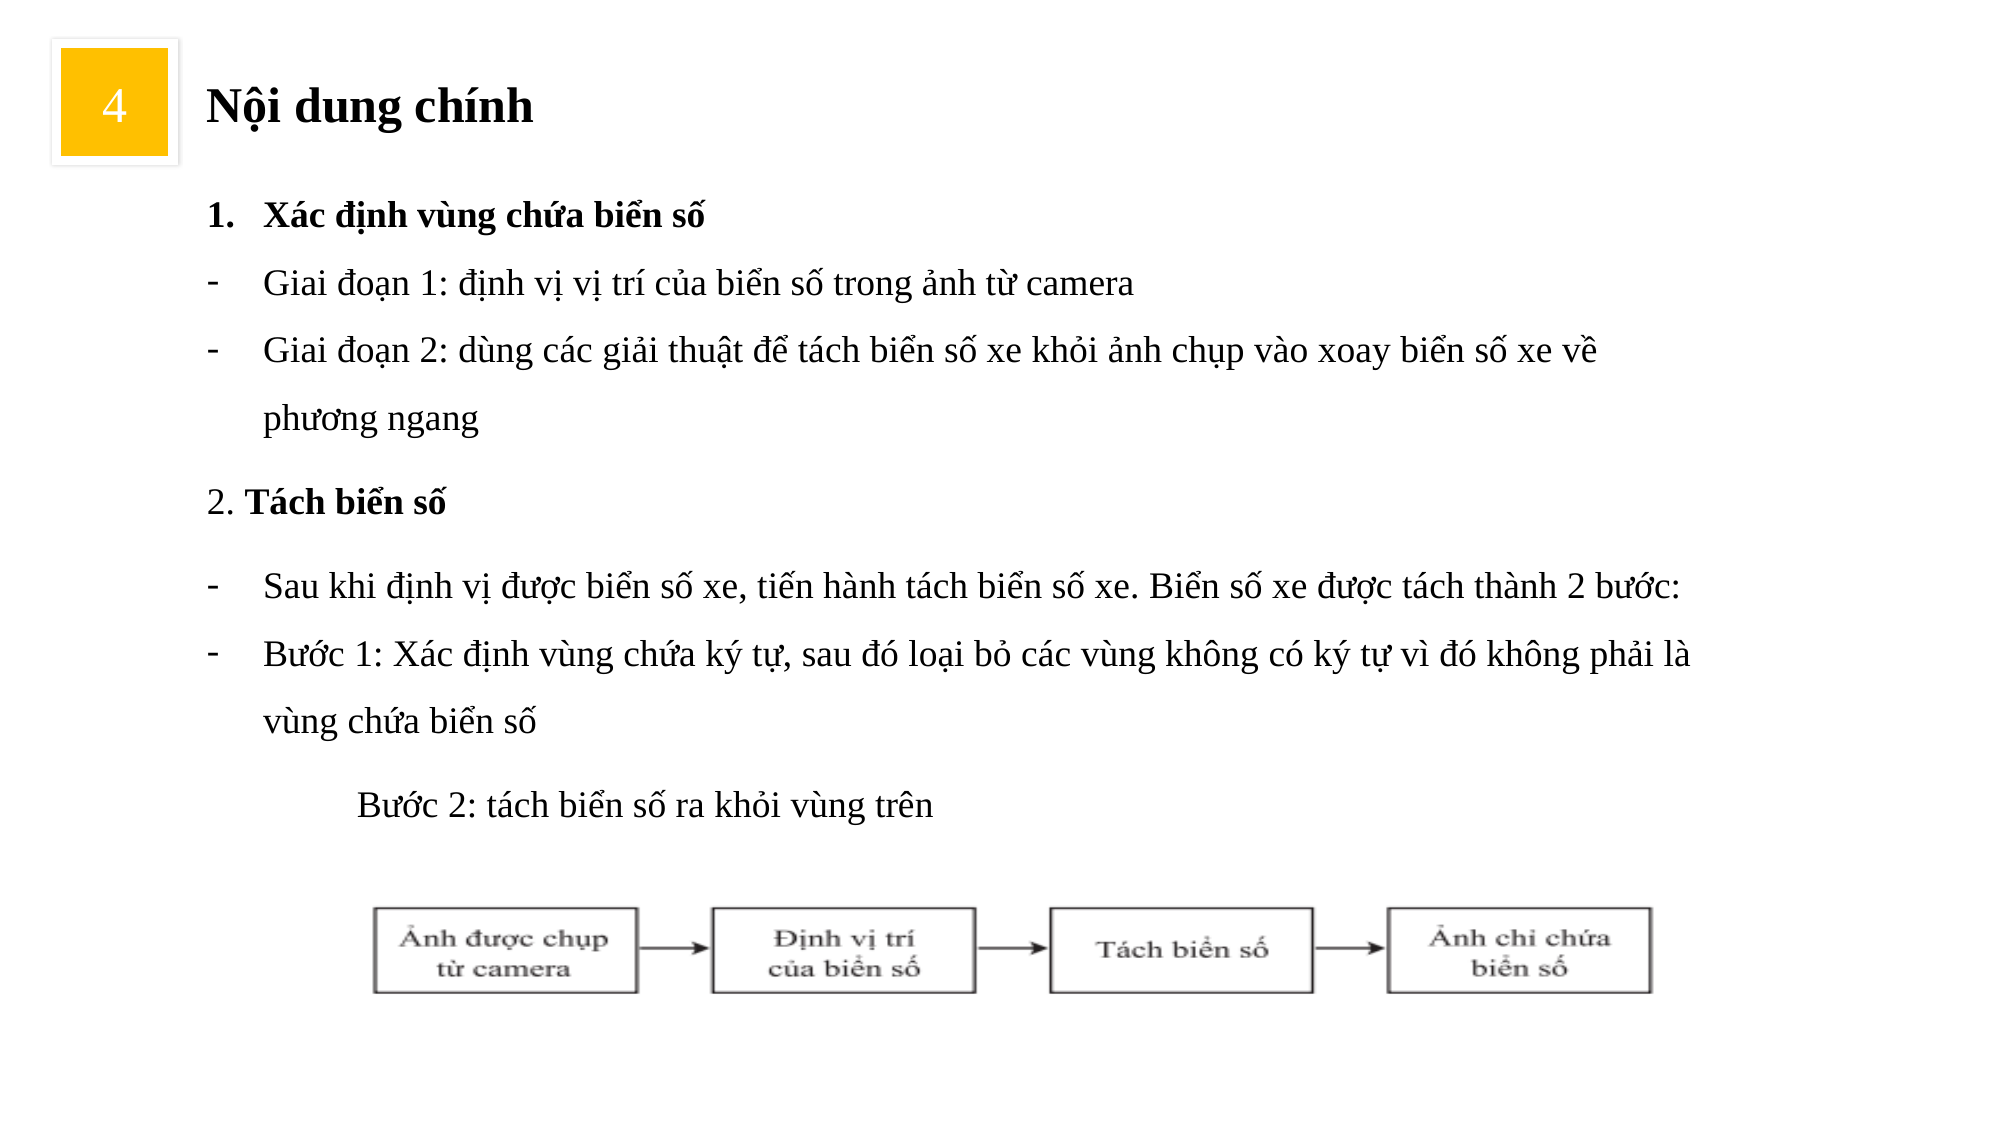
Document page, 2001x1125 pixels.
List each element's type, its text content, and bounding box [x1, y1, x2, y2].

text_box Xác định vùng chứa biển số Giai đoạn 1: định vị vị trí của biển số trong ảnh từ camera Giai đoạn 2: dùng các giải thuật để tách biển số xe khỏi ảnh chụp vào xoay biển số xe về phương ngang 2. Tách biển số Sau khi định vị được biển số xe, tiến hành tách biển số xe. Biển số xe được tách thành 2 bước: Bước 1: Xác định vùng chứa ký tự, sau đó loại bỏ các vùng không có ký tự vì đó không phải là vùng chứa biển số Bước 2: tách biển số ra khỏi vùng trên [192, 160, 1737, 901]
picture [302, 892, 1697, 1016]
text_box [56, 43, 1001, 161]
